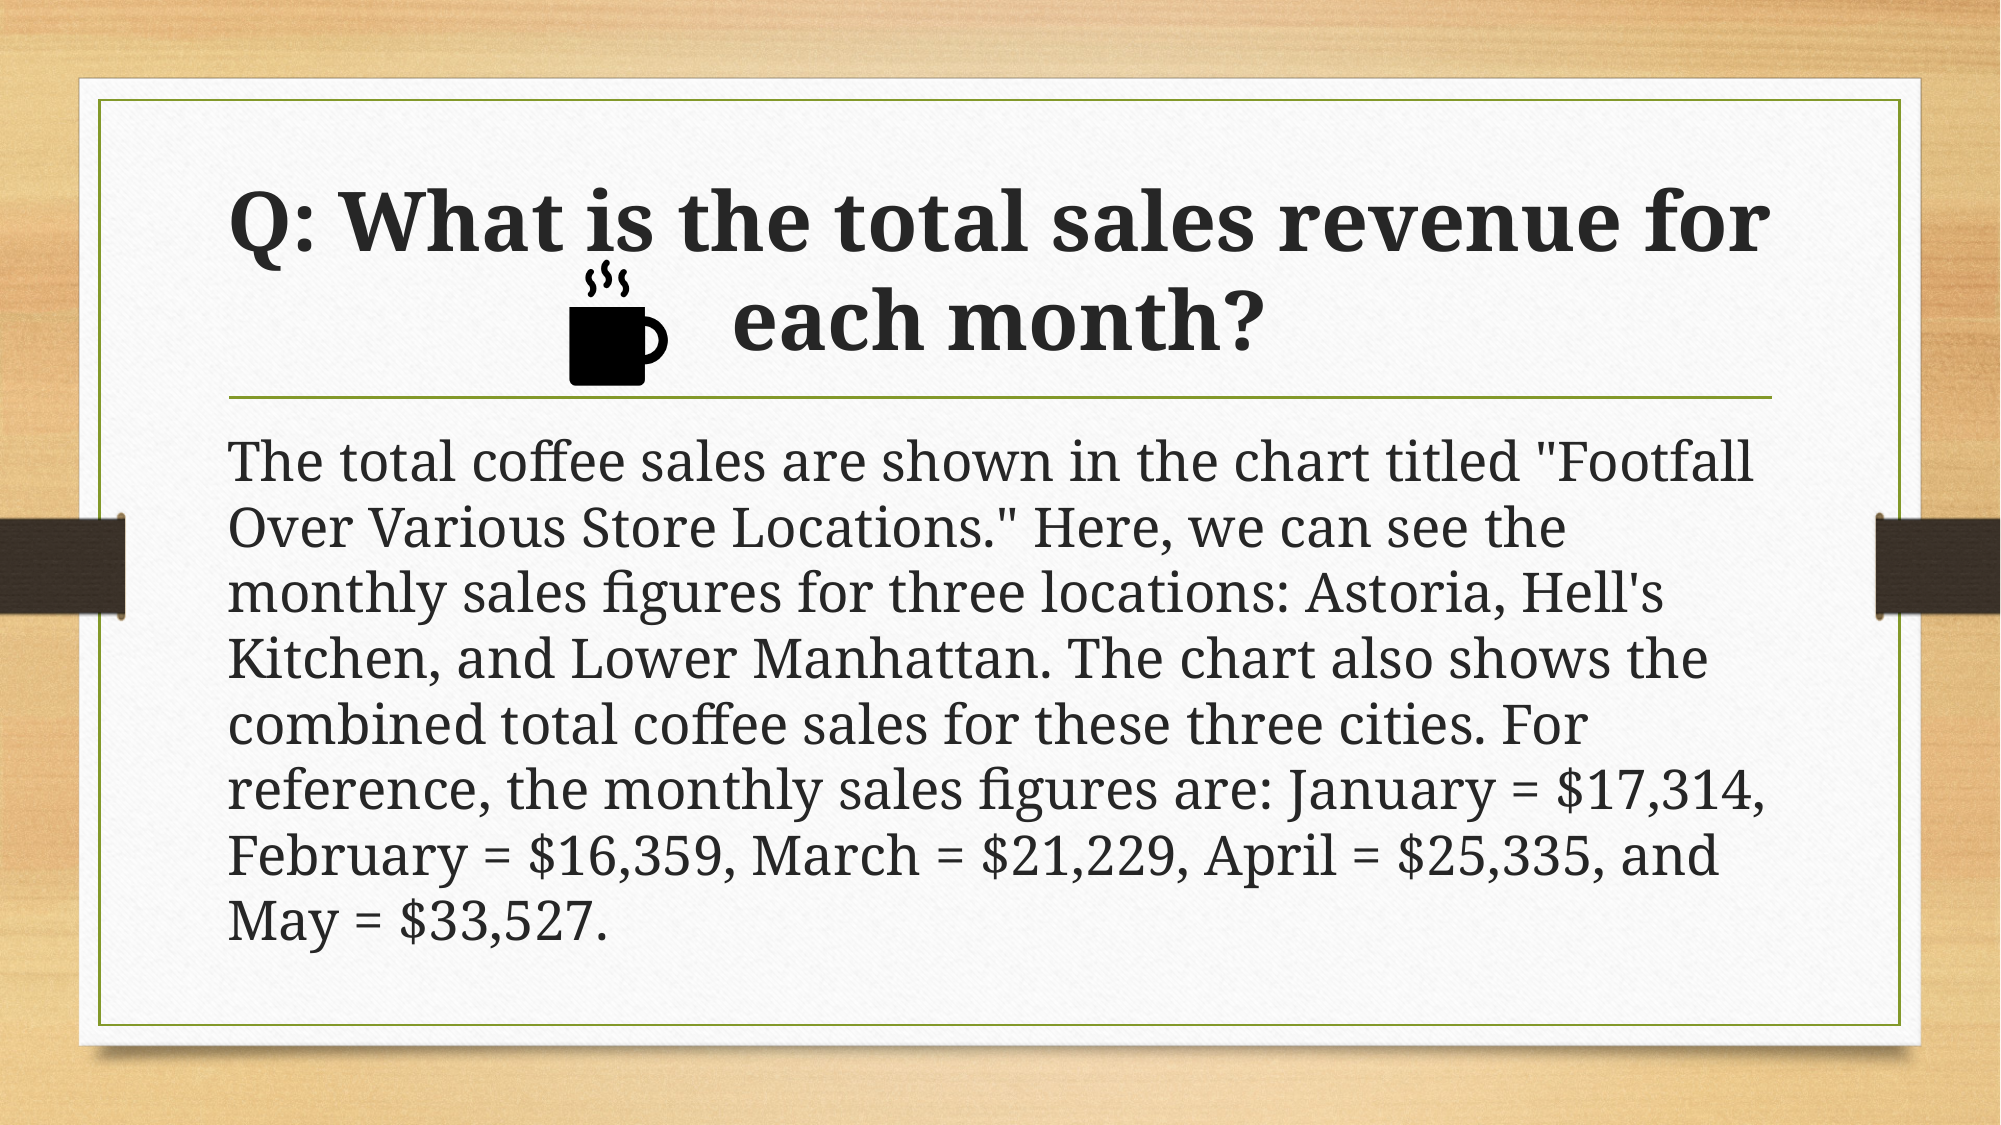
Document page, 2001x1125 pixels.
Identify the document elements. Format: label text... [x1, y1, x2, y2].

picture [0, 0, 2001, 1125]
title Q: What is the total sales revenue for each month? [212, 161, 1788, 375]
list The total coffee sales are shown in the chart titled "Footfall Over Various Store Locations." Here, we can see the monthly sales figures for three locations: Astoria, Hell's Kitchen, and Lower Manhattan. The chart also shows the combined total coffee sales for these three cities. For reference, the monthly sales figures are: January = $17,314, February = $16,359, March = $21,229, April = $25,335, and May = $33,527. [212, 419, 1788, 964]
